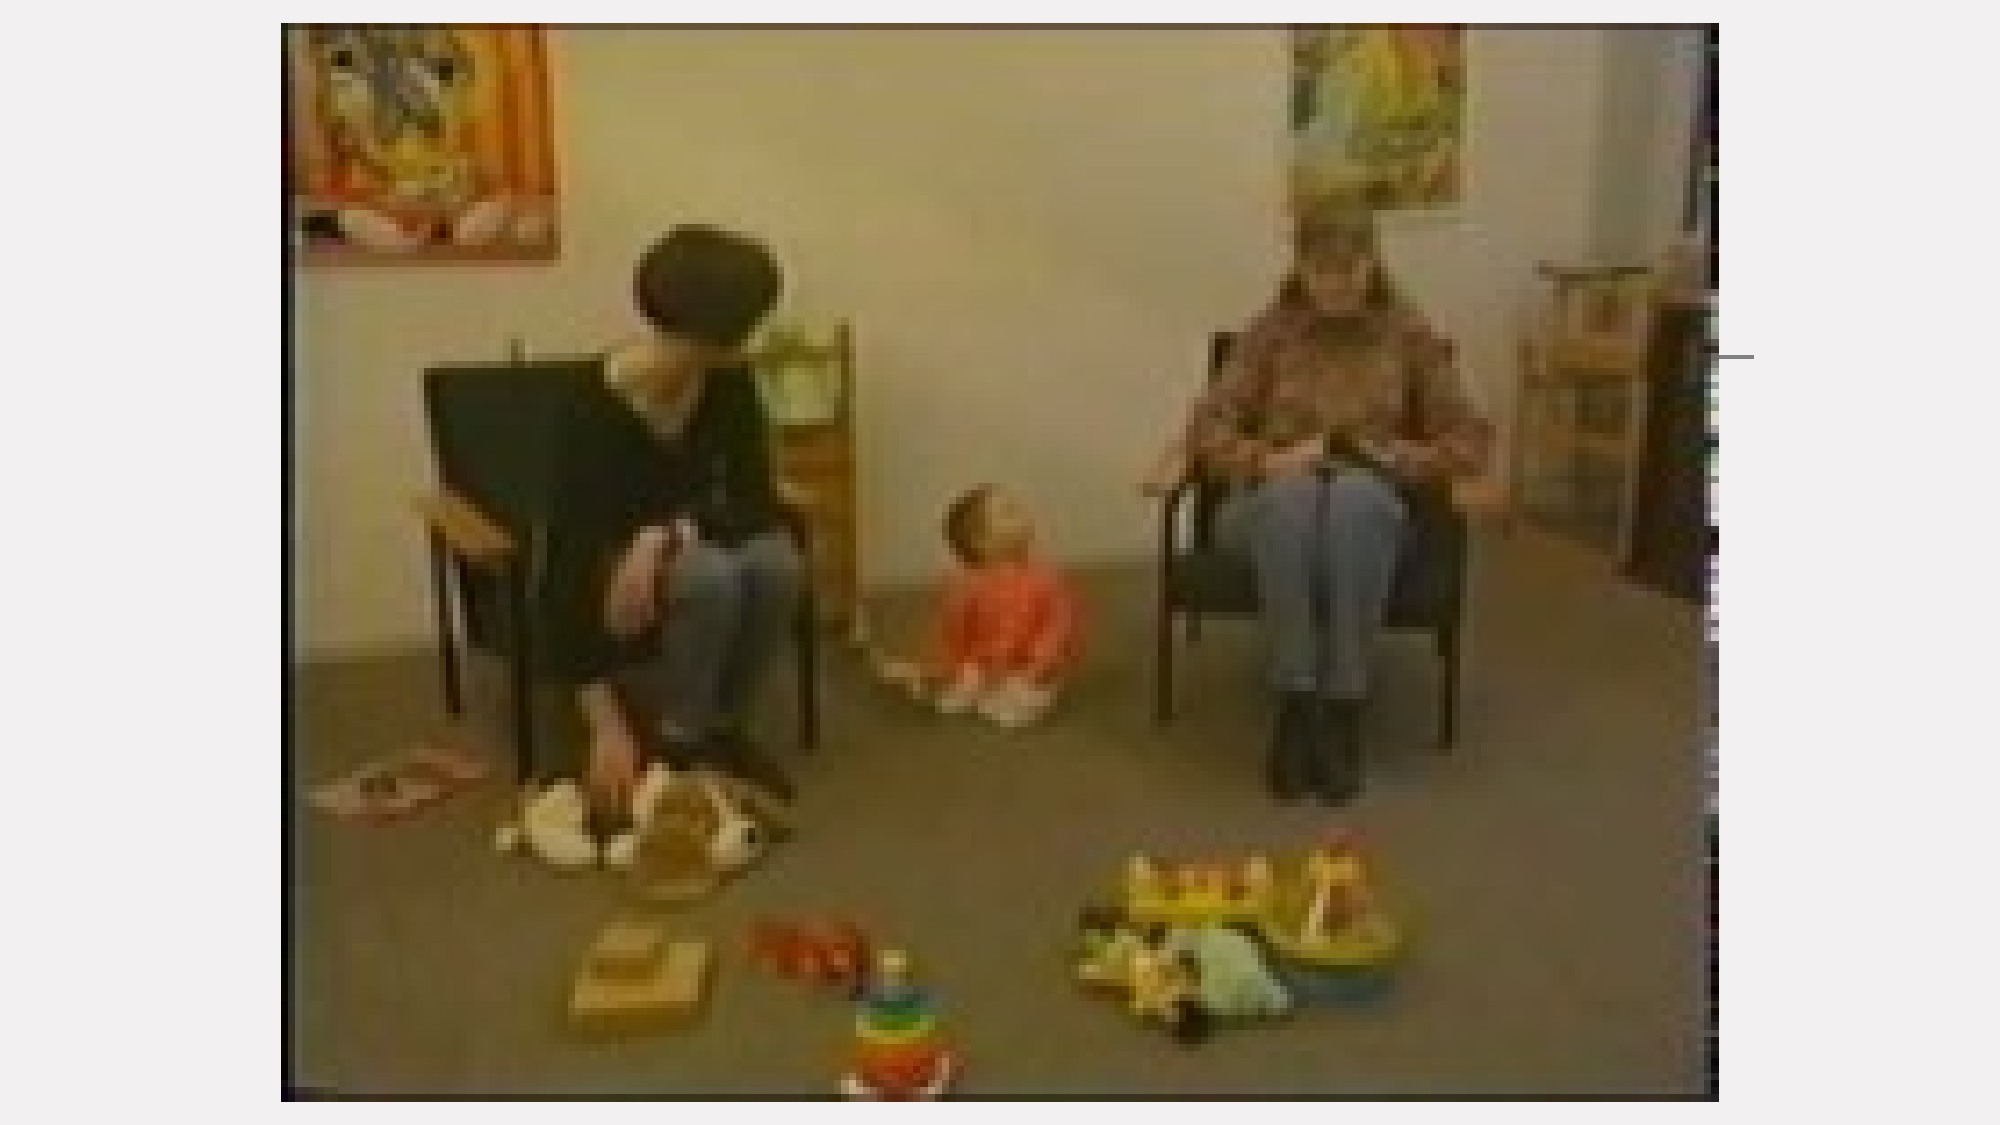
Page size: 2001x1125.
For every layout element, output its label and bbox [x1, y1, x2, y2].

list [280, 22, 1720, 1103]
